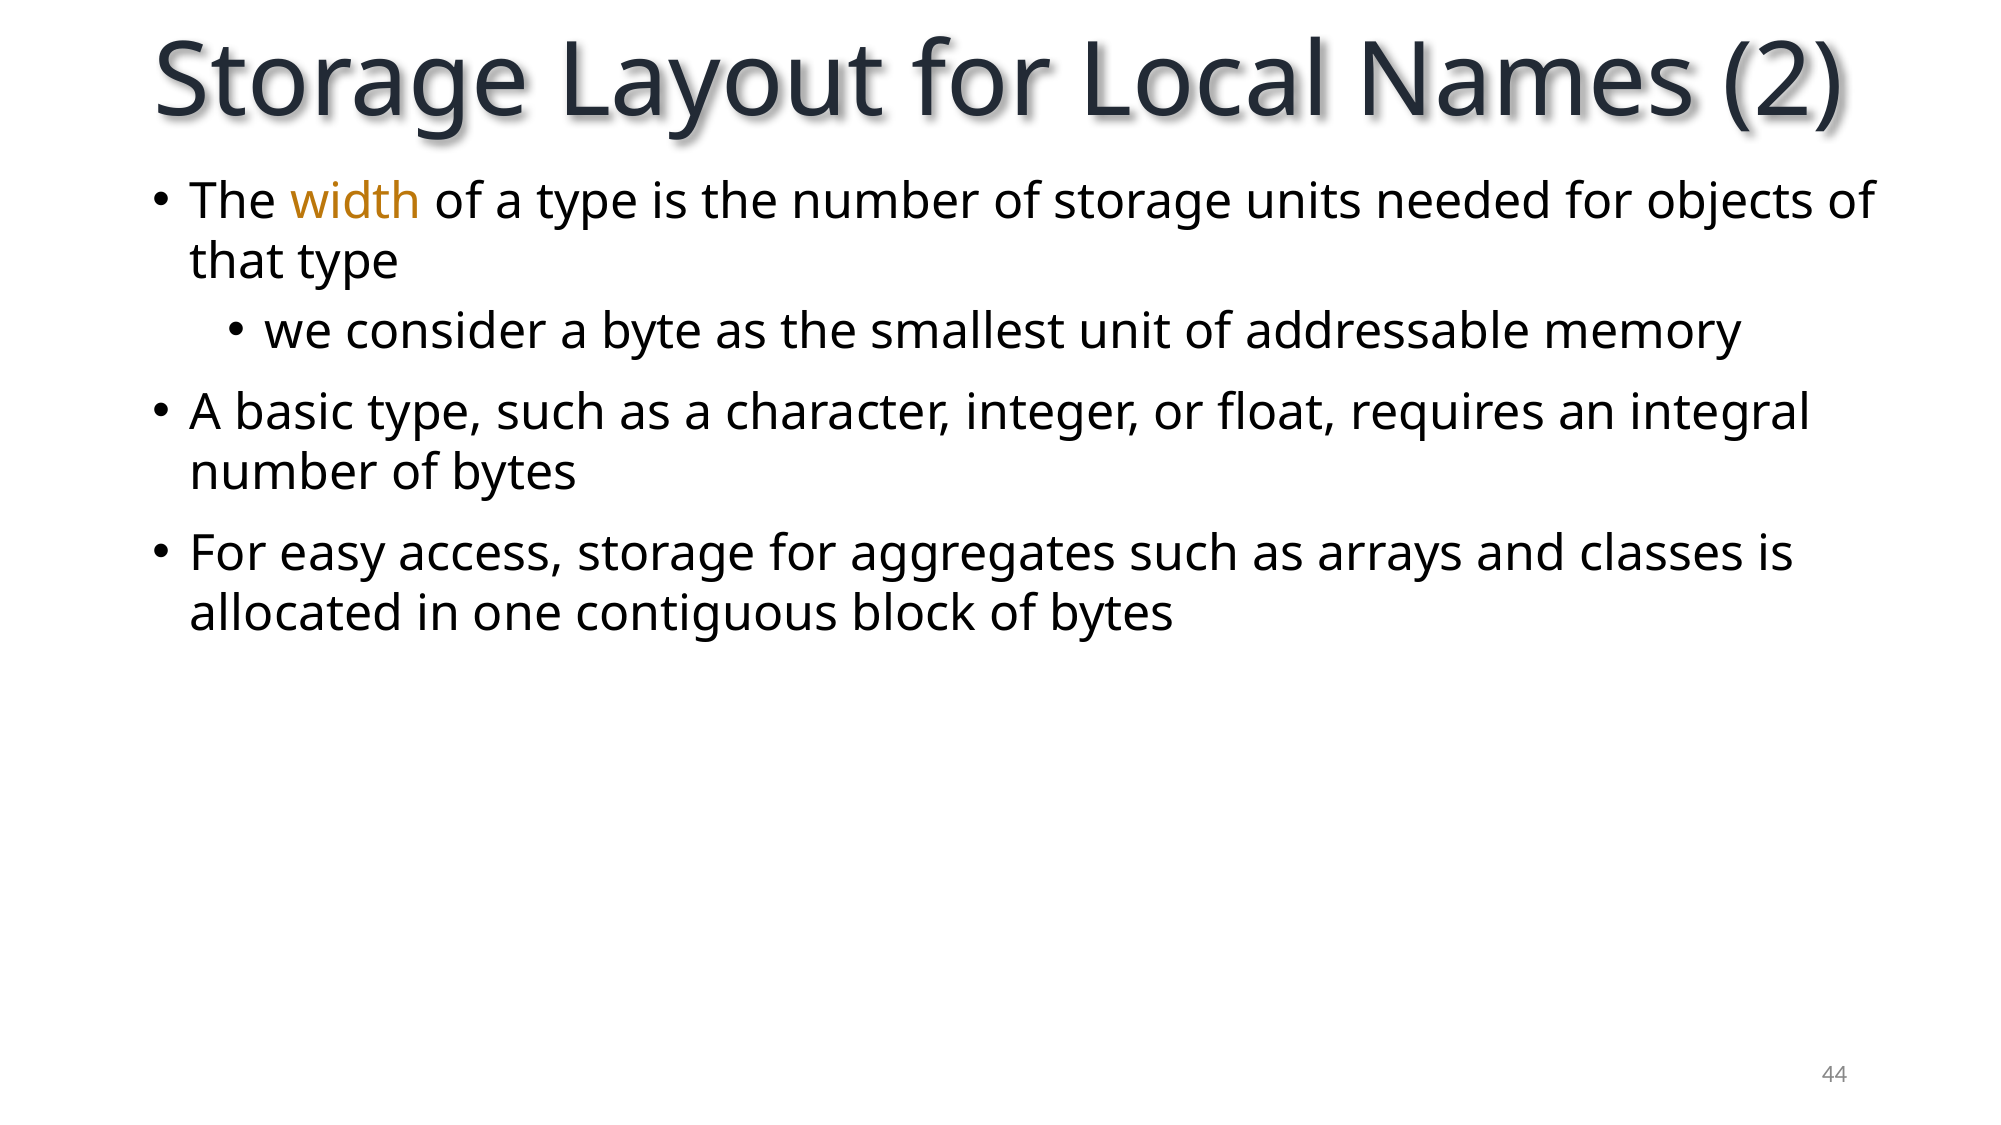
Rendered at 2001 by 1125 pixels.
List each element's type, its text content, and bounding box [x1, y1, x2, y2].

title Storage Layout for Local Names (2) [137, 3, 1863, 160]
list The width of a type is the number of storage units needed for objects of that type we consider a byte as the smallest unit of addressable memory A basic type, such as a character, integer, or float, requires an integral number of bytes For easy access, storage for aggregates such as arrays and classes is allocated in one contiguous block of bytes [137, 160, 1948, 955]
slide_number 44 [1412, 1042, 1863, 1103]
